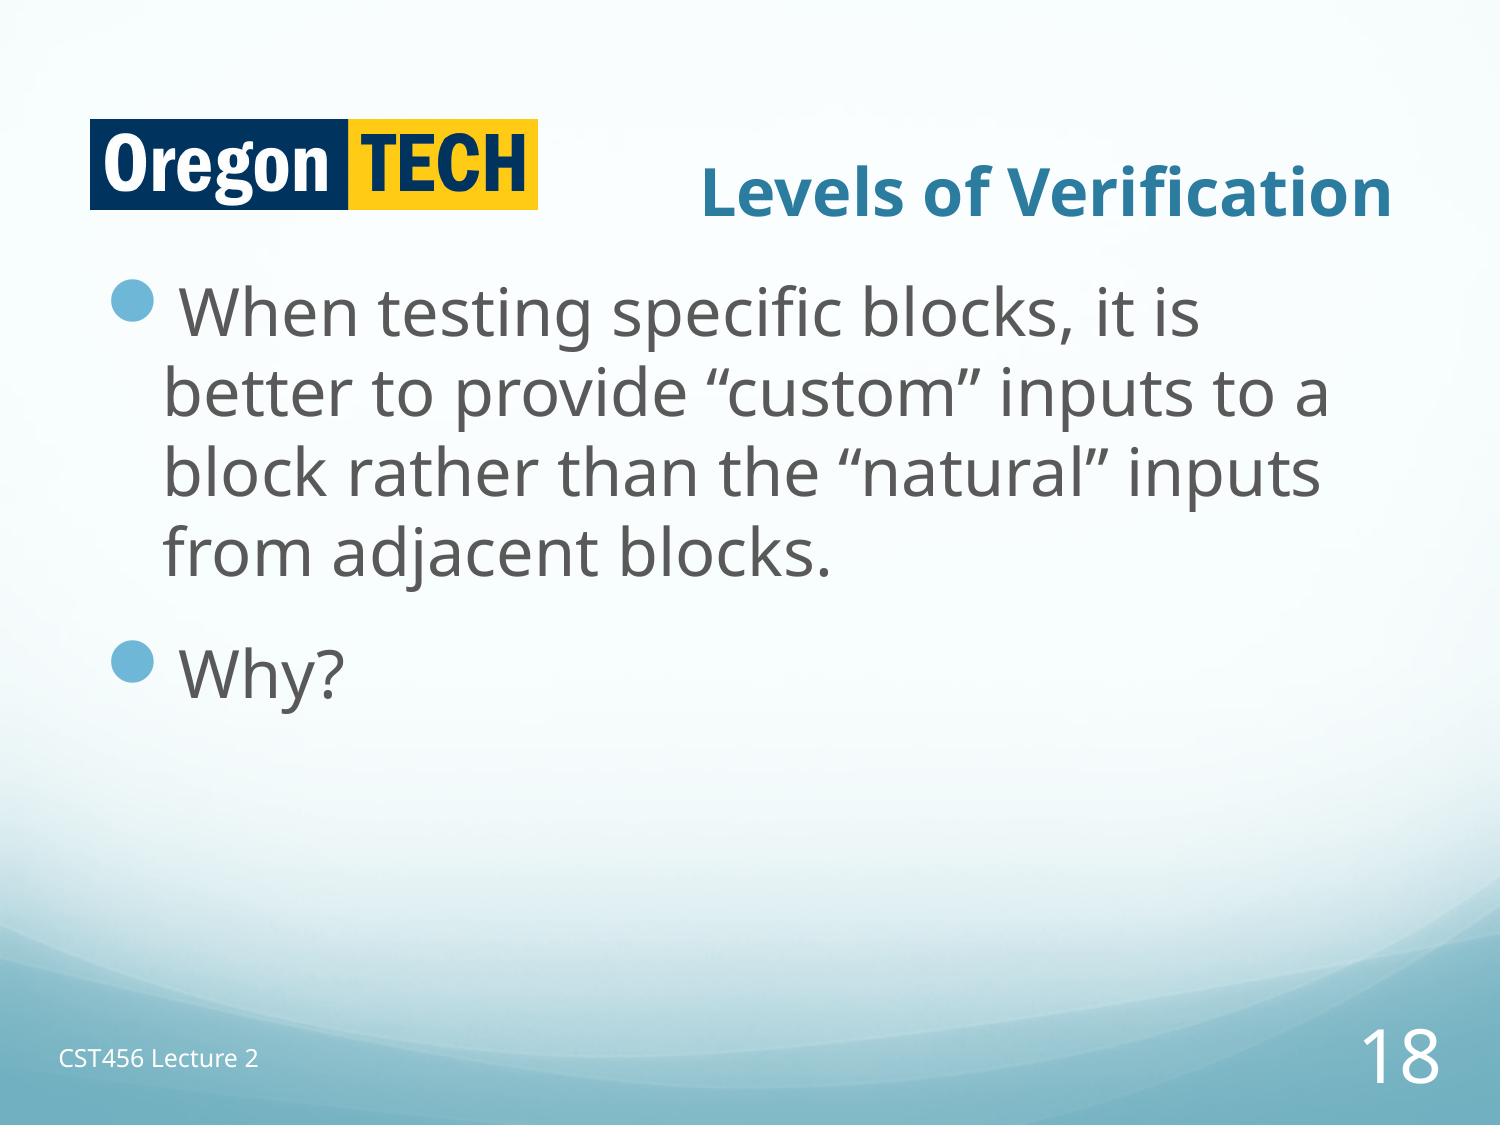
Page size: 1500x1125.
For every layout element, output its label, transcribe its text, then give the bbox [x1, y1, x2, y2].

list When testing specific blocks, it is better to provide “custom” inputs to a block rather than the “natural” inputs from adjacent blocks. Why? [90, 262, 1410, 975]
footer CST456 Lecture 2 [43, 1029, 838, 1090]
picture [89, 119, 538, 211]
title Levels of Verification [90, 17, 1410, 237]
slide_number 18 [1295, 1029, 1459, 1090]
